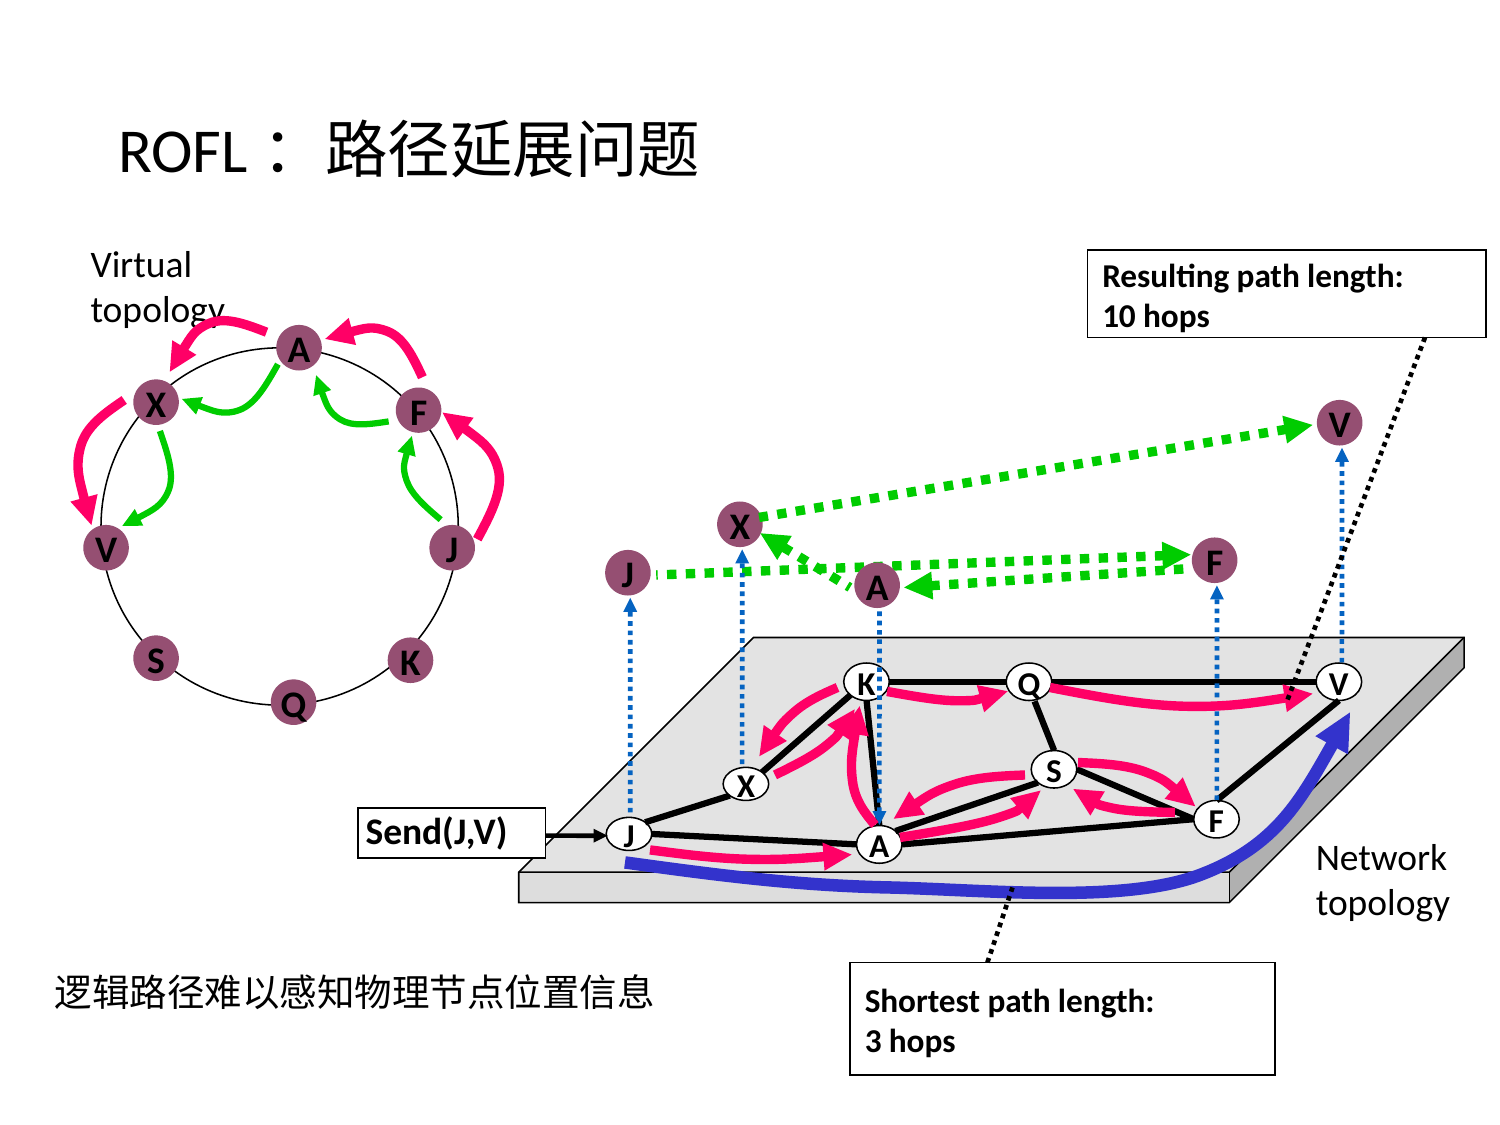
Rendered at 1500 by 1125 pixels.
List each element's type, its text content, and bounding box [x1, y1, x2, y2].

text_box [759, 399, 1087, 663]
text_box Network topology [1300, 825, 1471, 931]
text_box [717, 501, 850, 762]
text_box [759, 687, 875, 825]
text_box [849, 887, 1275, 1075]
text_box [475, 436, 500, 540]
text_box 逻辑路径难以感知物理节点位置信息 [39, 961, 827, 1022]
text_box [850, 663, 854, 687]
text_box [649, 762, 1196, 861]
text_box [624, 801, 1297, 887]
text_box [1238, 700, 1340, 801]
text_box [349, 799, 608, 861]
text_box [78, 439, 83, 495]
title ROFL：路径延展问题 [103, 59, 1397, 245]
text_box J [608, 817, 649, 851]
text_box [854, 663, 1087, 687]
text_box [605, 537, 717, 813]
slide_number [1059, 1042, 1397, 1103]
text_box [1087, 249, 1487, 700]
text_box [893, 775, 1175, 819]
text_box [1159, 833, 1269, 887]
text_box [644, 813, 649, 823]
text_box [1340, 712, 1351, 731]
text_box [774, 687, 1313, 775]
text_box [207, 320, 244, 324]
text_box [83, 324, 475, 725]
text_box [1196, 775, 1238, 813]
text_box [518, 861, 849, 903]
text_box Virtual topology [75, 232, 241, 338]
